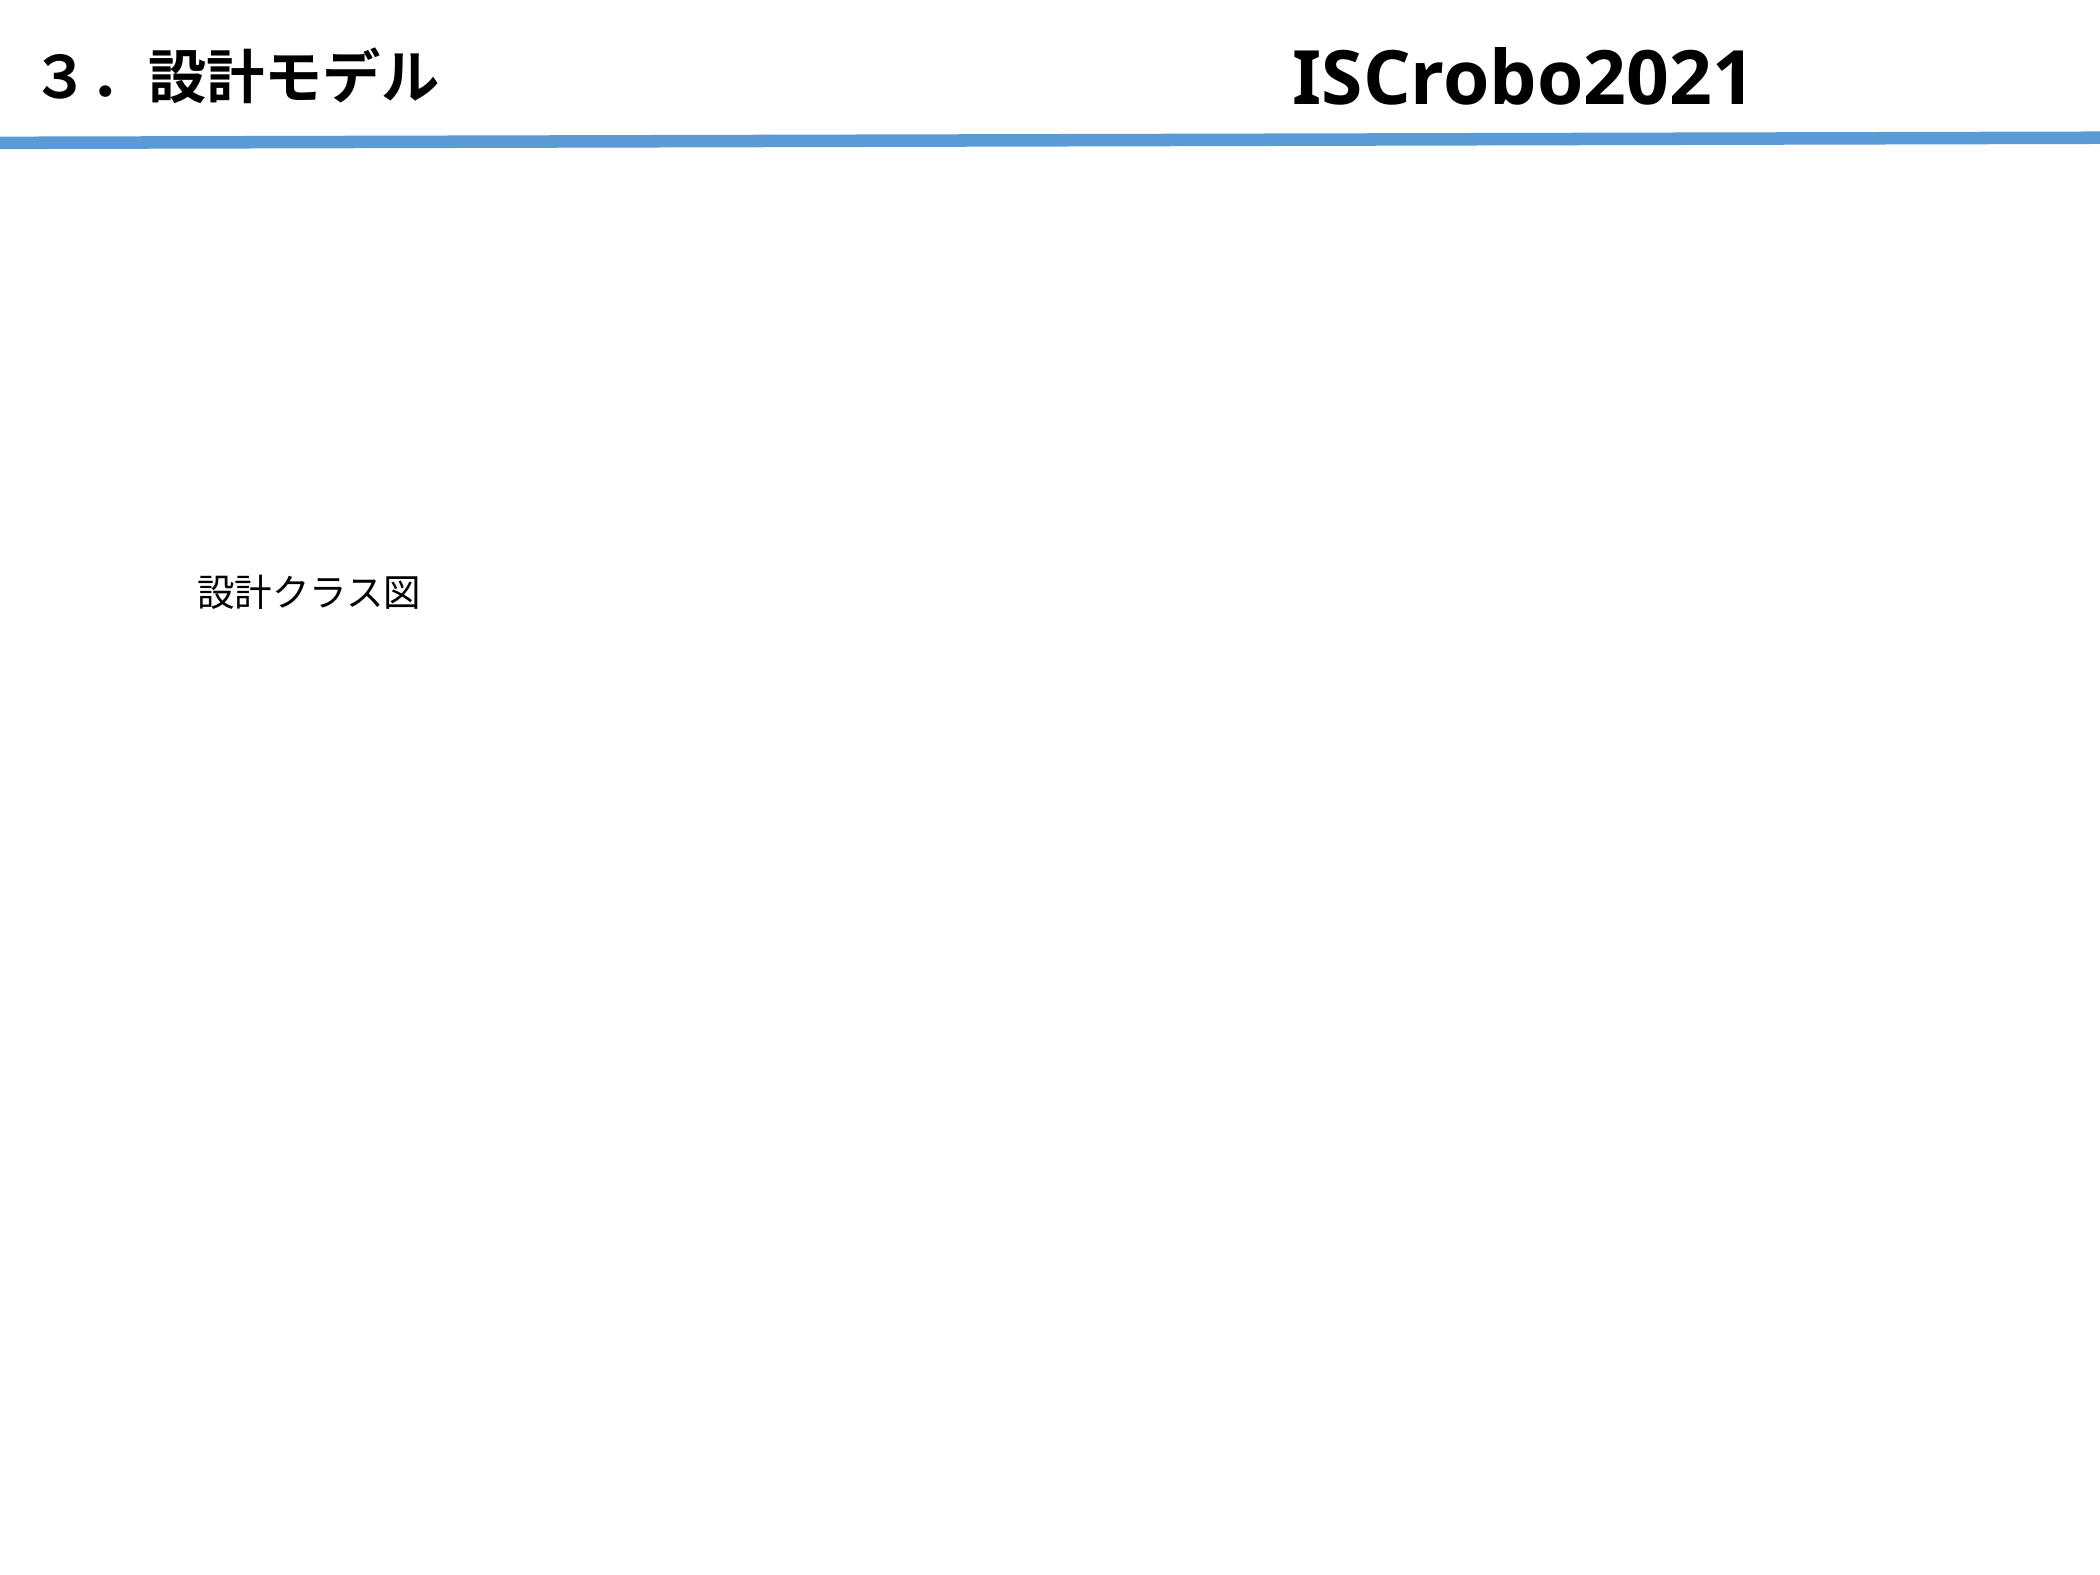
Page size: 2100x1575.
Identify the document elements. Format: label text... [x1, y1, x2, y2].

text_box ３．設計モデル [16, 32, 455, 118]
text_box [0, 137, 2100, 143]
text_box ISCrobo2021 [1277, 22, 1771, 127]
text_box 設計クラス図 [182, 561, 437, 621]
